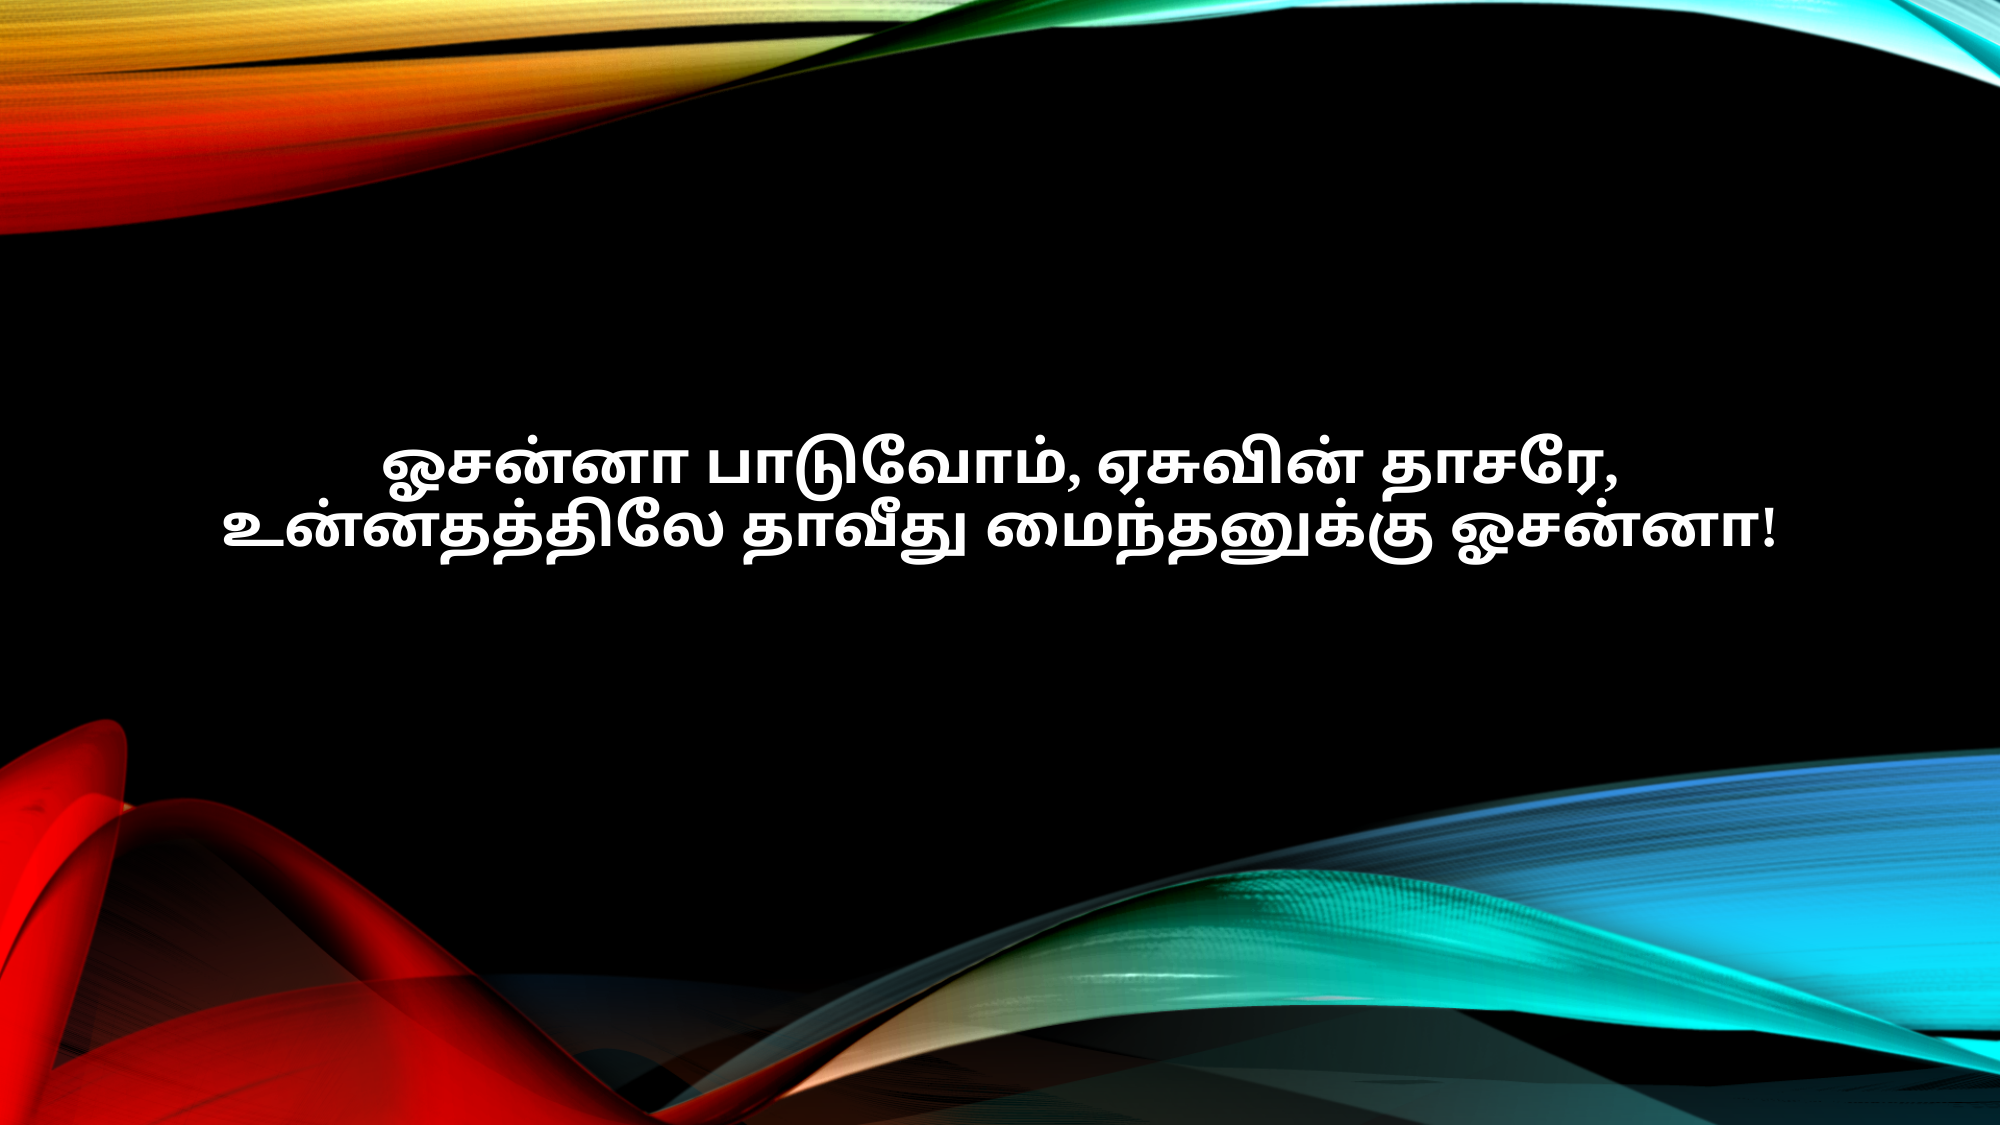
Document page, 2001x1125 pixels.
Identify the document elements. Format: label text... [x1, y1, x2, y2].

subtitle ஓசன்னா பாடுவோம், ஏசுவின் தாசரே, உன்னதத்திலே தாவீது மைந்தனுக்கு ஓசன்னா! [0, 0, 2000, 1125]
